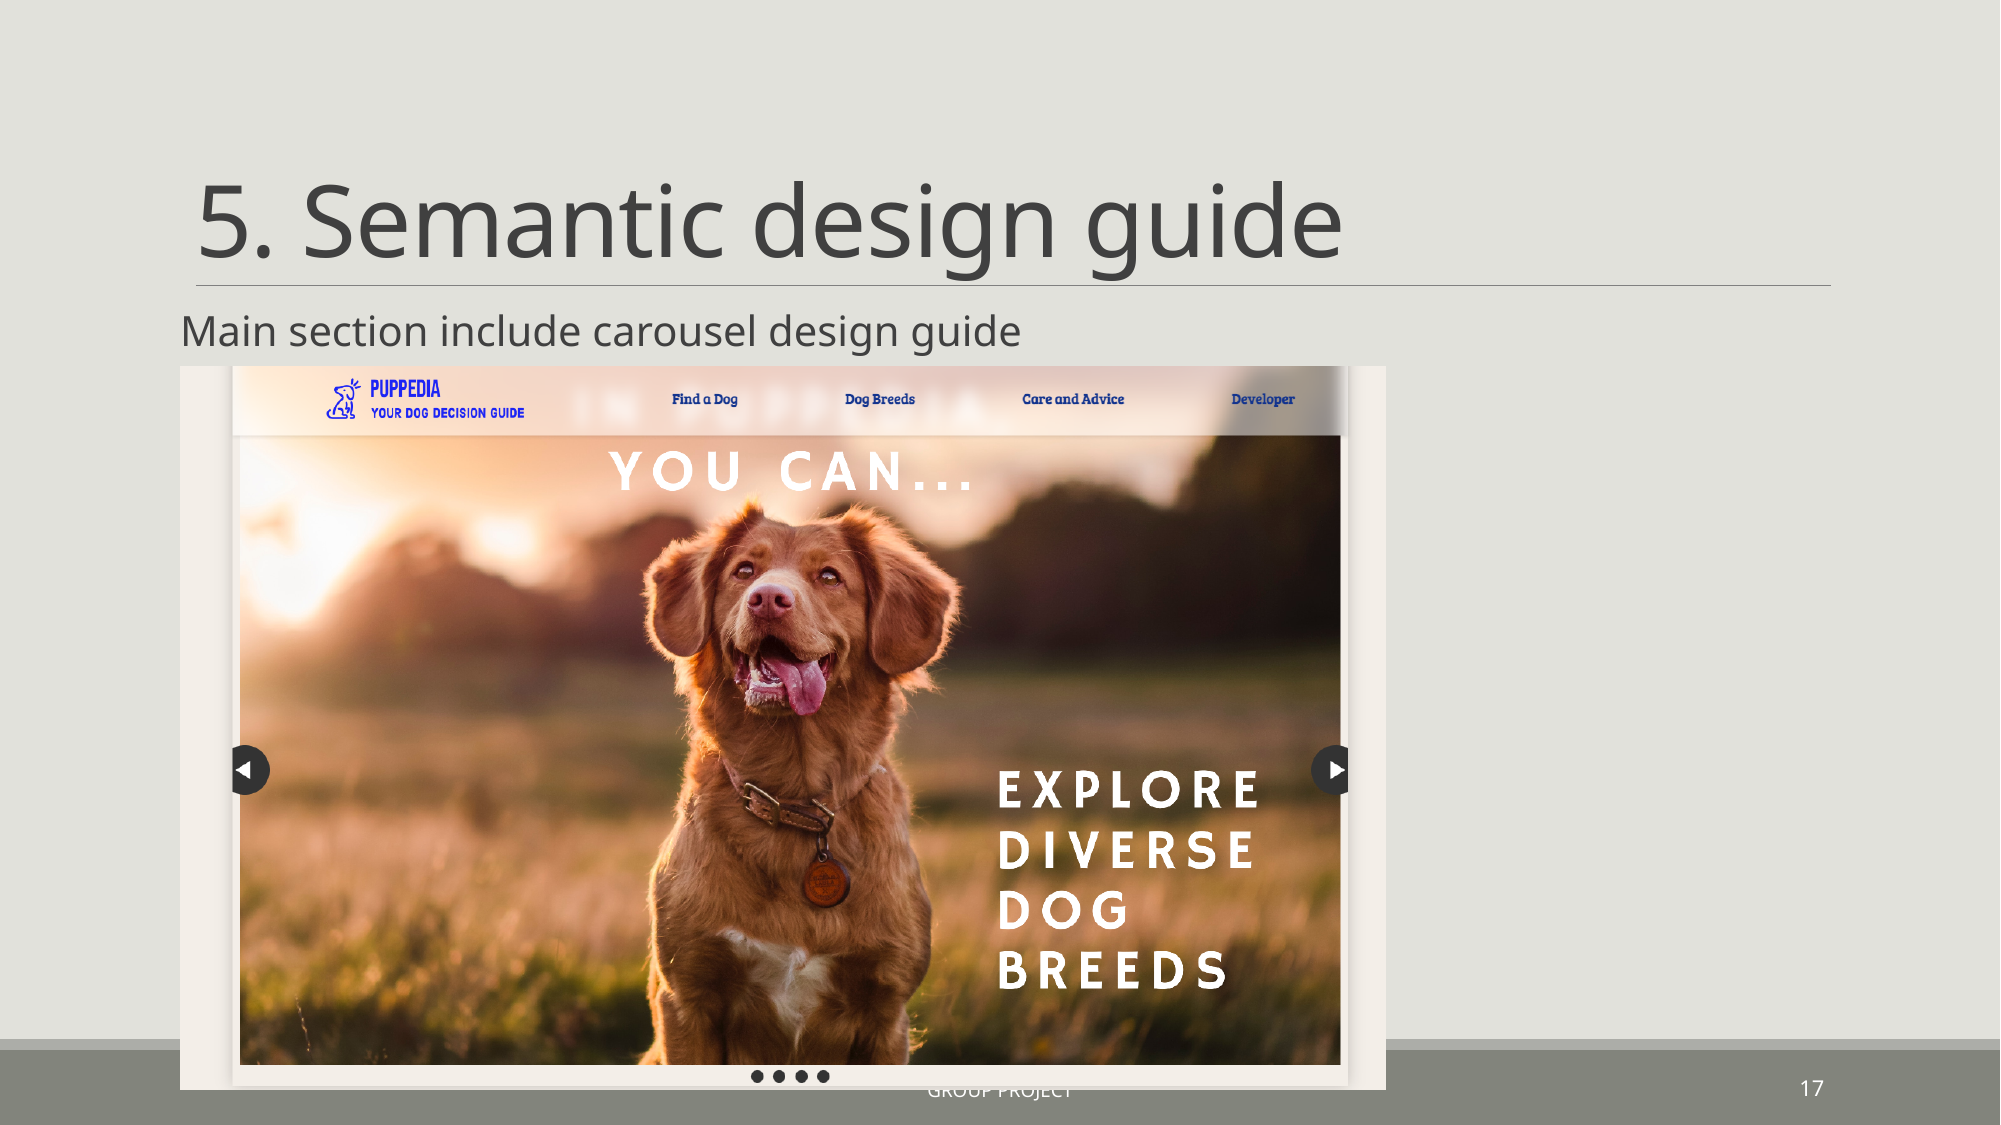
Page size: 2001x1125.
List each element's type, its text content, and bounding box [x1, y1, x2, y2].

title 5. Semantic design guide [180, 47, 1830, 285]
picture [179, 366, 1387, 1090]
slide_number 17 [1624, 1059, 1840, 1120]
list Main section include carousel design guide [180, 302, 1830, 963]
footer Group project [604, 1059, 1396, 1120]
